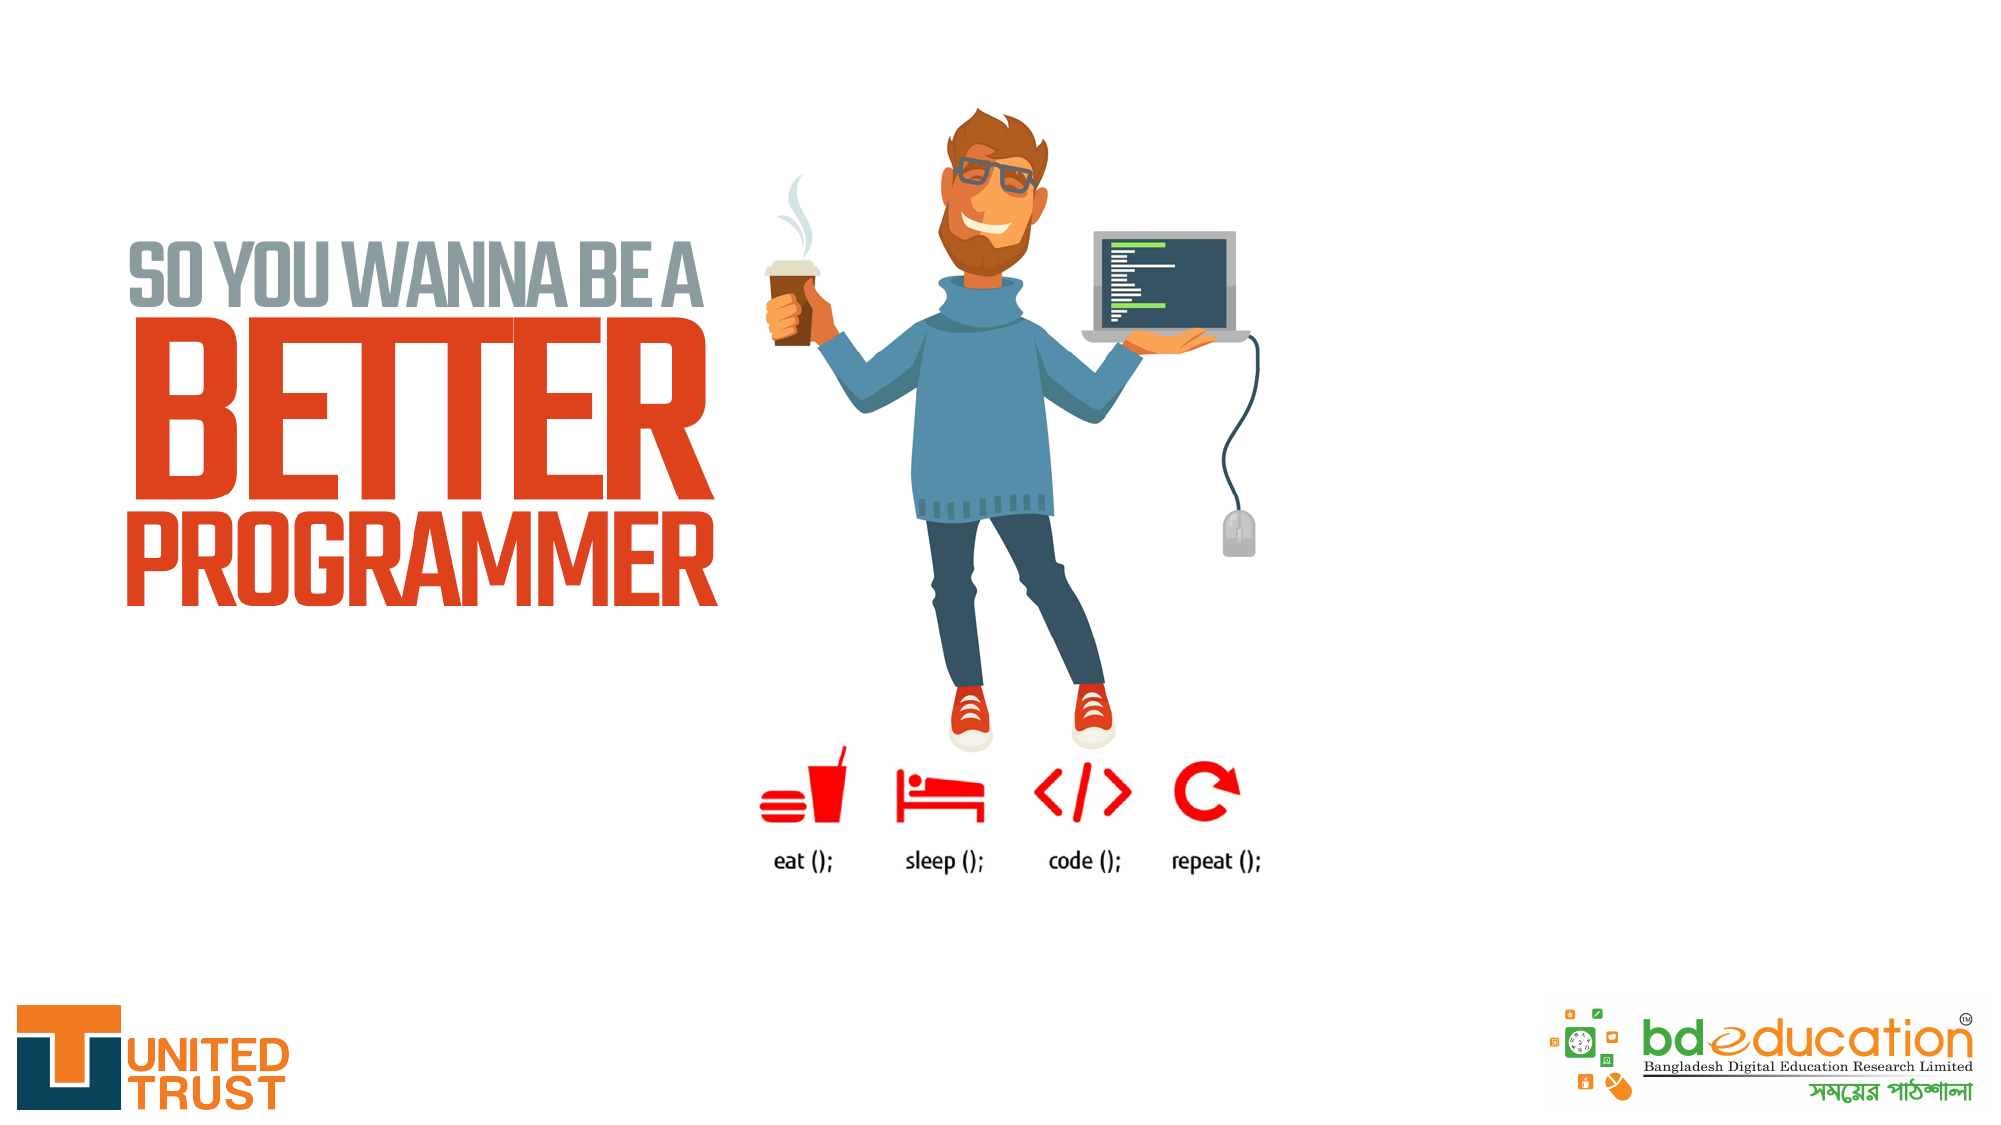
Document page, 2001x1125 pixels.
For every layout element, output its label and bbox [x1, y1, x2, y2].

picture [1545, 994, 1988, 1110]
picture [17, 1005, 289, 1110]
picture [67, 66, 1336, 977]
